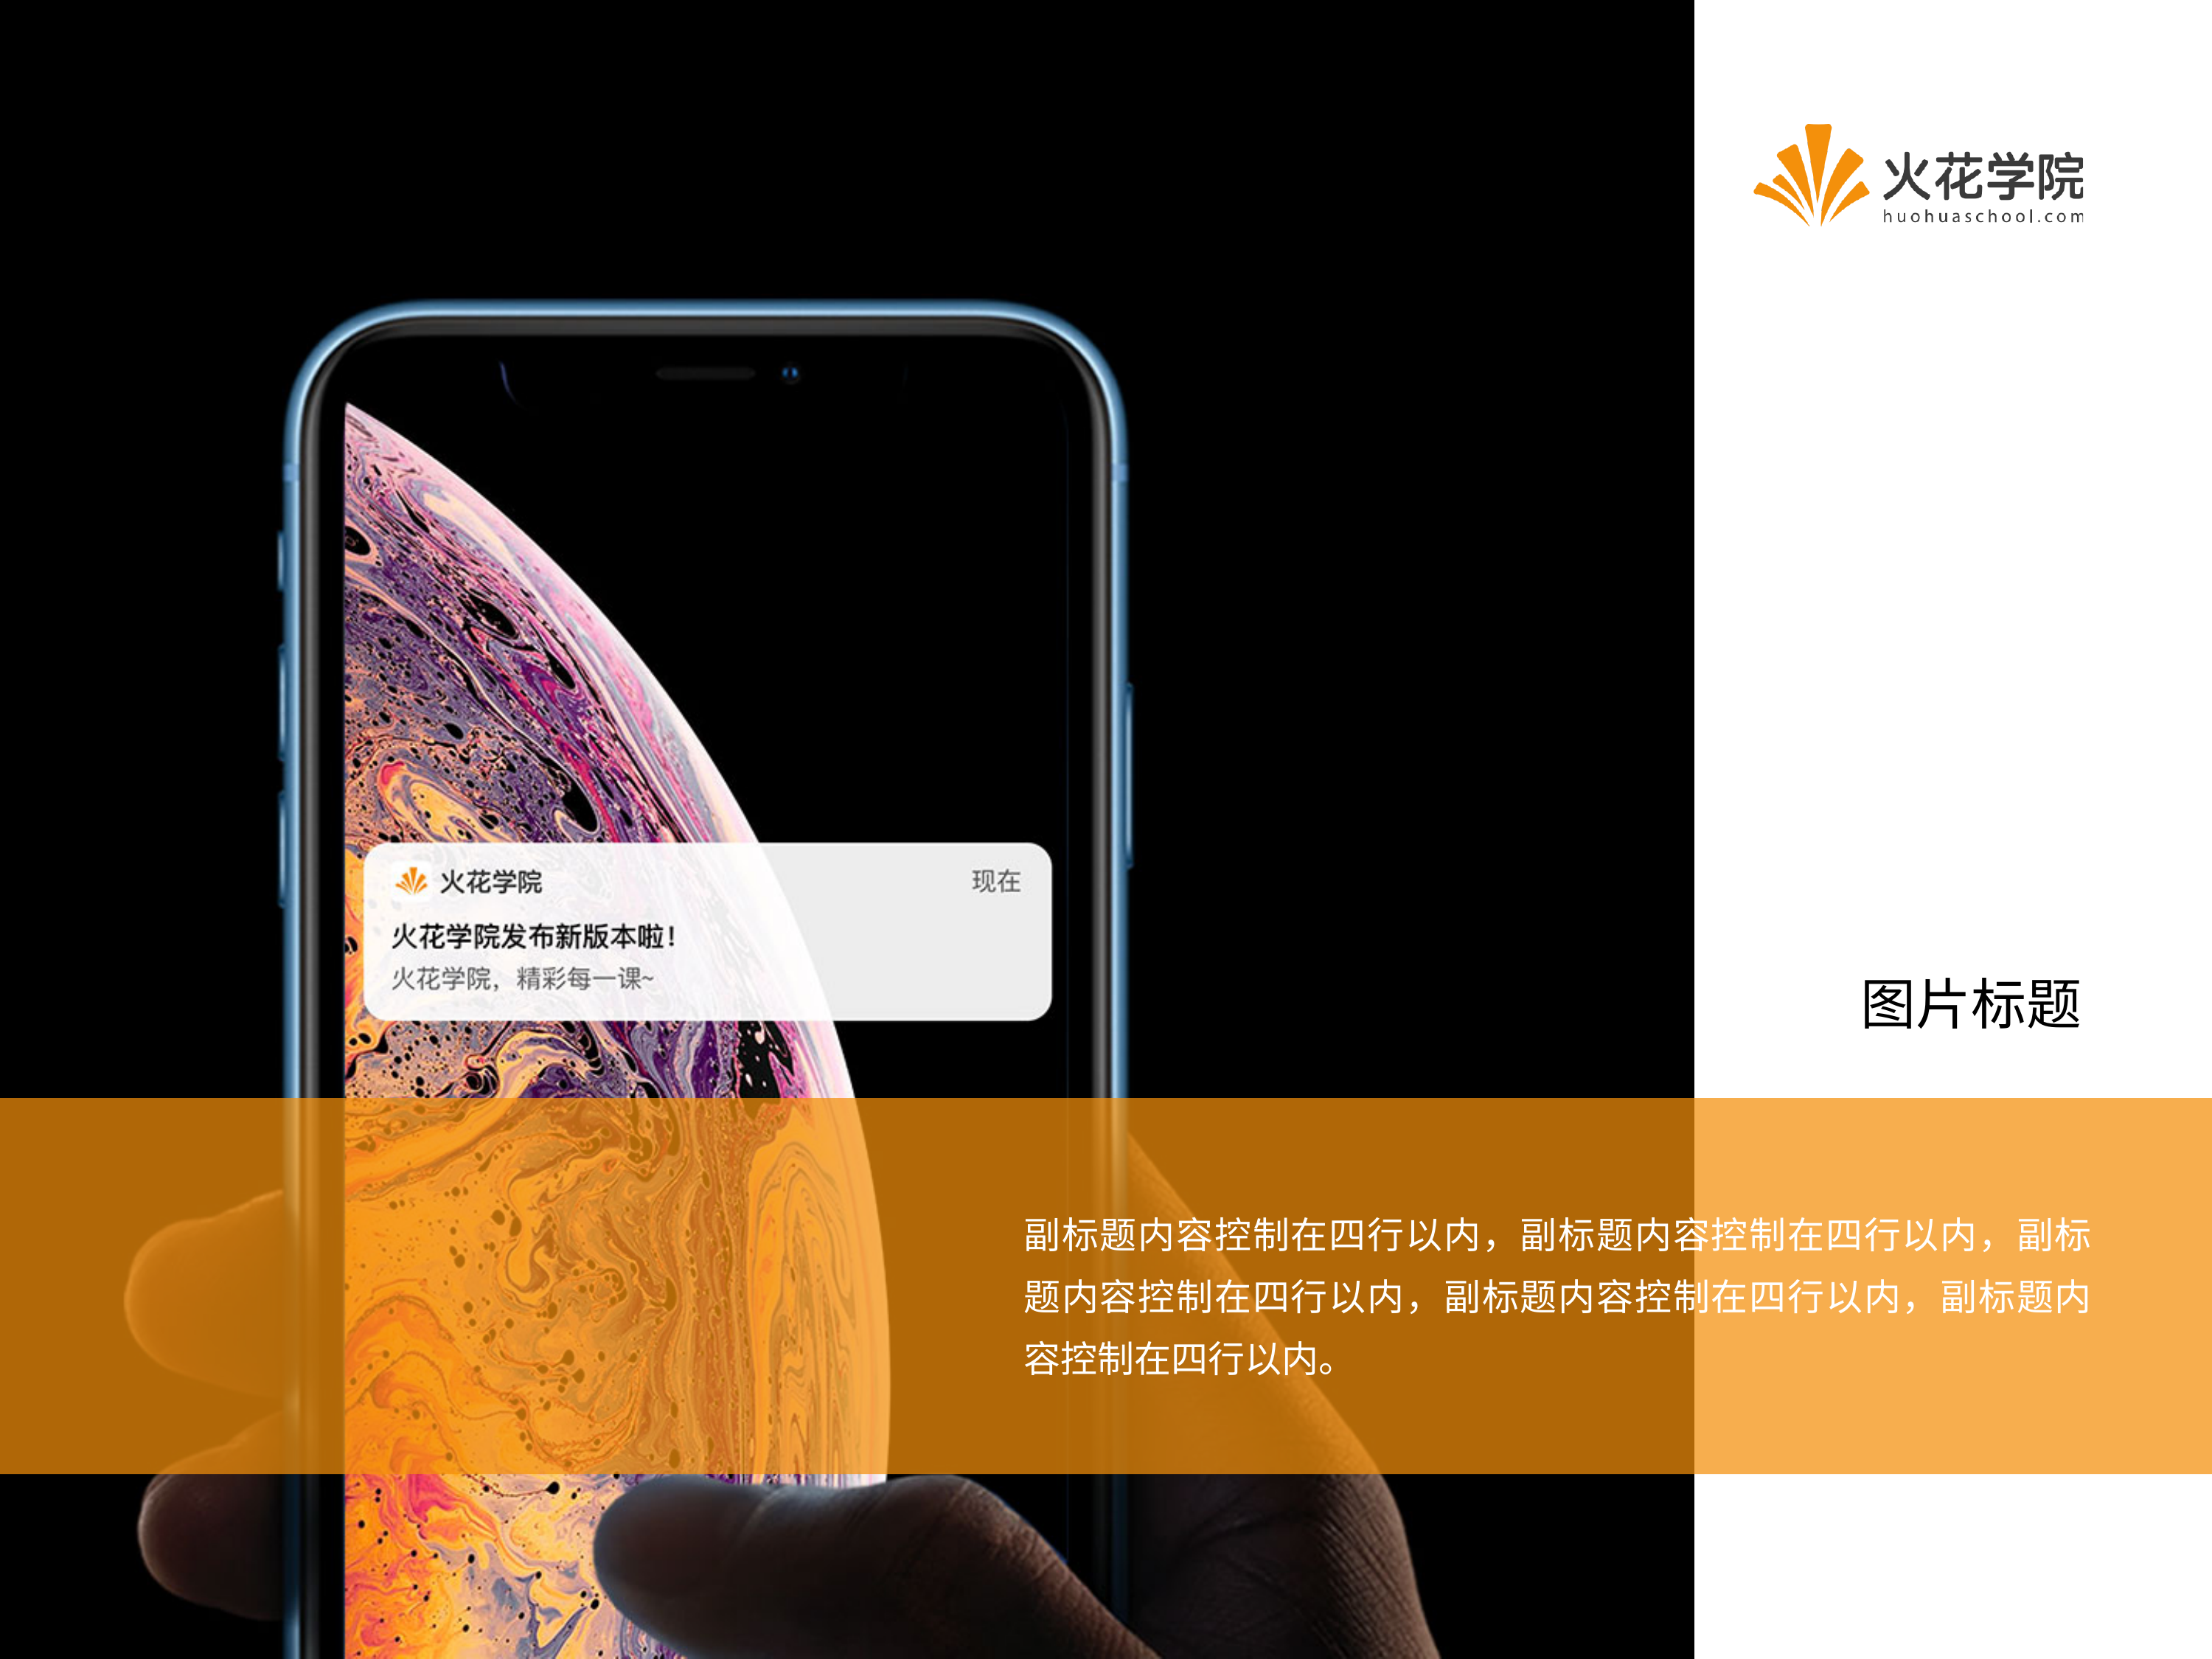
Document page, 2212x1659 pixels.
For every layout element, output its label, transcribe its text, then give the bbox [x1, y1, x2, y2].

text_box [1703, 1096, 2212, 1475]
text_box 副标题内容控制在四行以内，副标题内容控制在四行以内，副标题内容控制在四行以内，副标题内容控制在四行以内，副标题内容控制在四行以内。 [1703, 1187, 2098, 1386]
picture [0, 0, 1695, 1659]
text_box 图片标题 [1754, 962, 2189, 1042]
